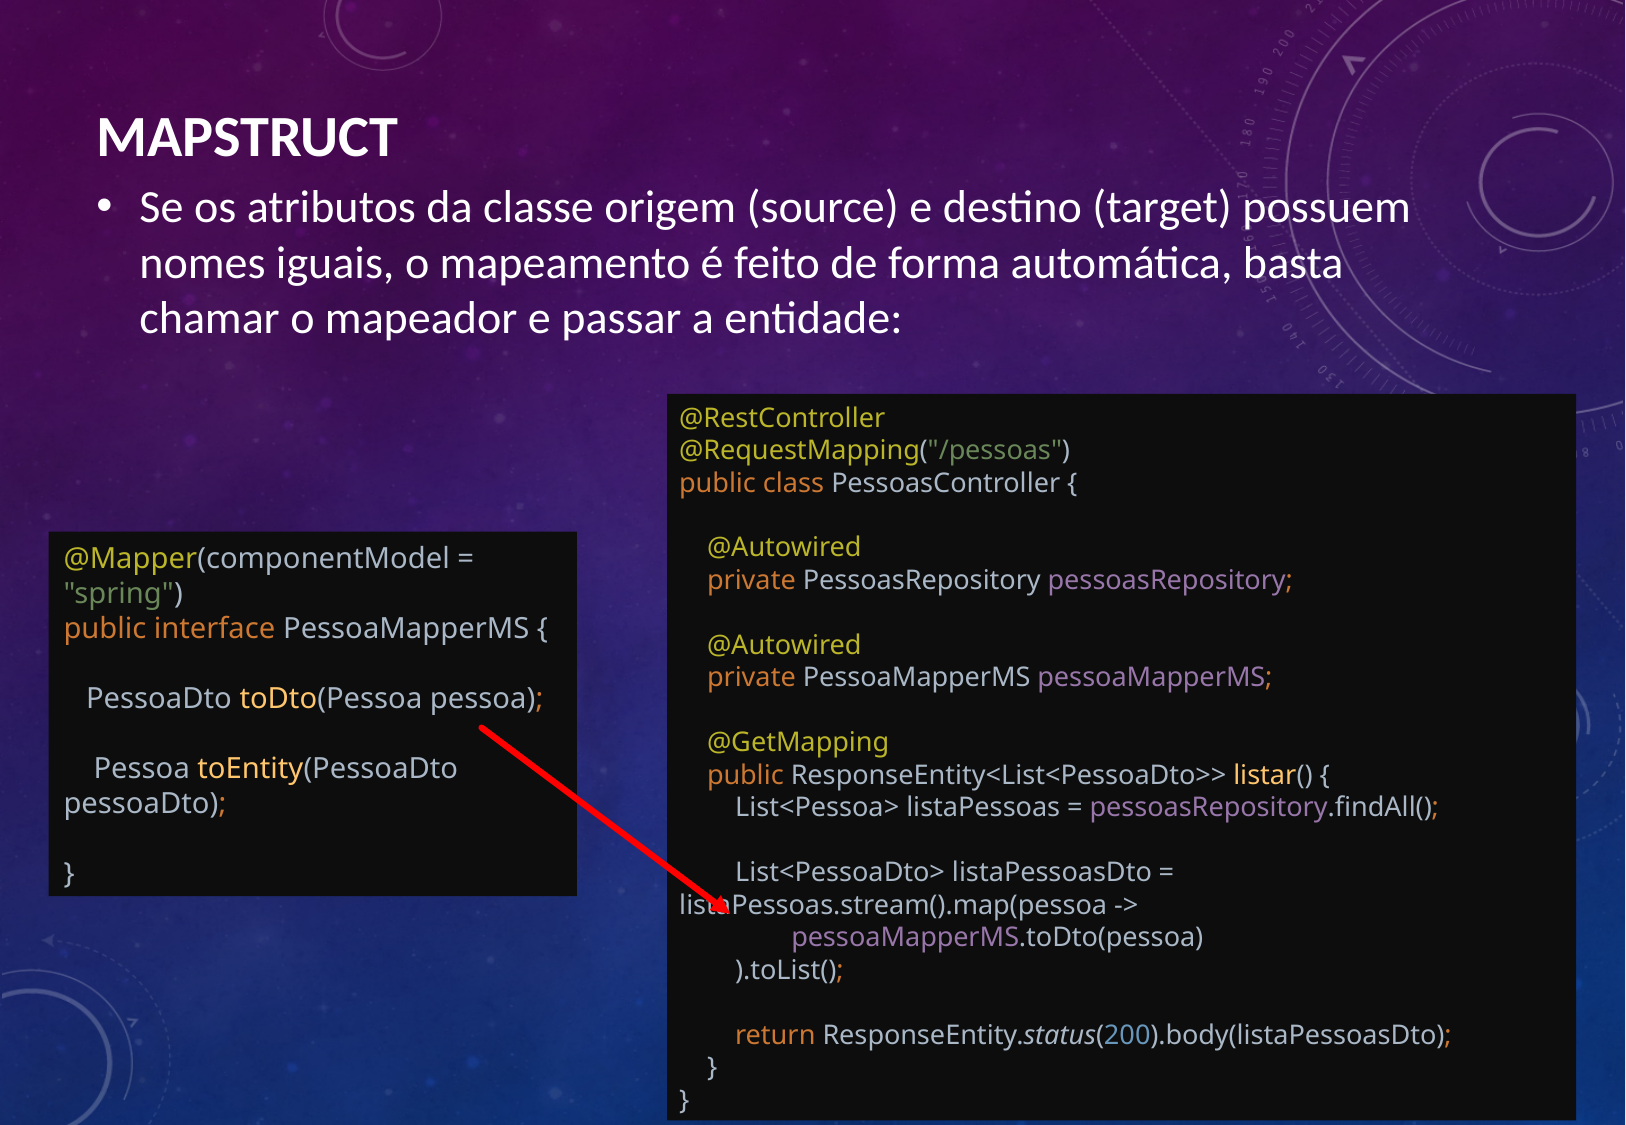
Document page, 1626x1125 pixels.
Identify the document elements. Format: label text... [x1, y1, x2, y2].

picture [0, 0, 1626, 1125]
list Se os atributos da classe origem (source) e destino (target) possuem nomes iguais, o mapeamento é feito de forma automática, basta chamar o mapeador e passar a entidade: [81, 167, 1463, 353]
text_box @Mapper(componentModel = "spring") public interface PessoaMapperMS { PessoaDto toDto(Pessoa pessoa); Pessoa toEntity(PessoaDto pessoaDto); } [48, 531, 577, 897]
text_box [481, 727, 731, 915]
title mapstruct [81, 13, 1463, 167]
text_box @RestController @RequestMapping("/pessoas") public class PessoasController { @Autowired private PessoasRepository pessoasRepository; @Autowired private PessoaMapperMS pessoaMapperMS; @GetMapping public ResponseEntity<List<PessoaDto>> listar() { List<Pessoa> listaPessoas = pessoasRepository.findAll(); List<PessoaDto> listaPessoasDto = listaPessoas.stream().map(pessoa -> pessoaMapperMS.toDto(pessoa) ).toList(); return ResponseEntity.status(200).body(listaPessoasDto); } } [667, 393, 1577, 1121]
